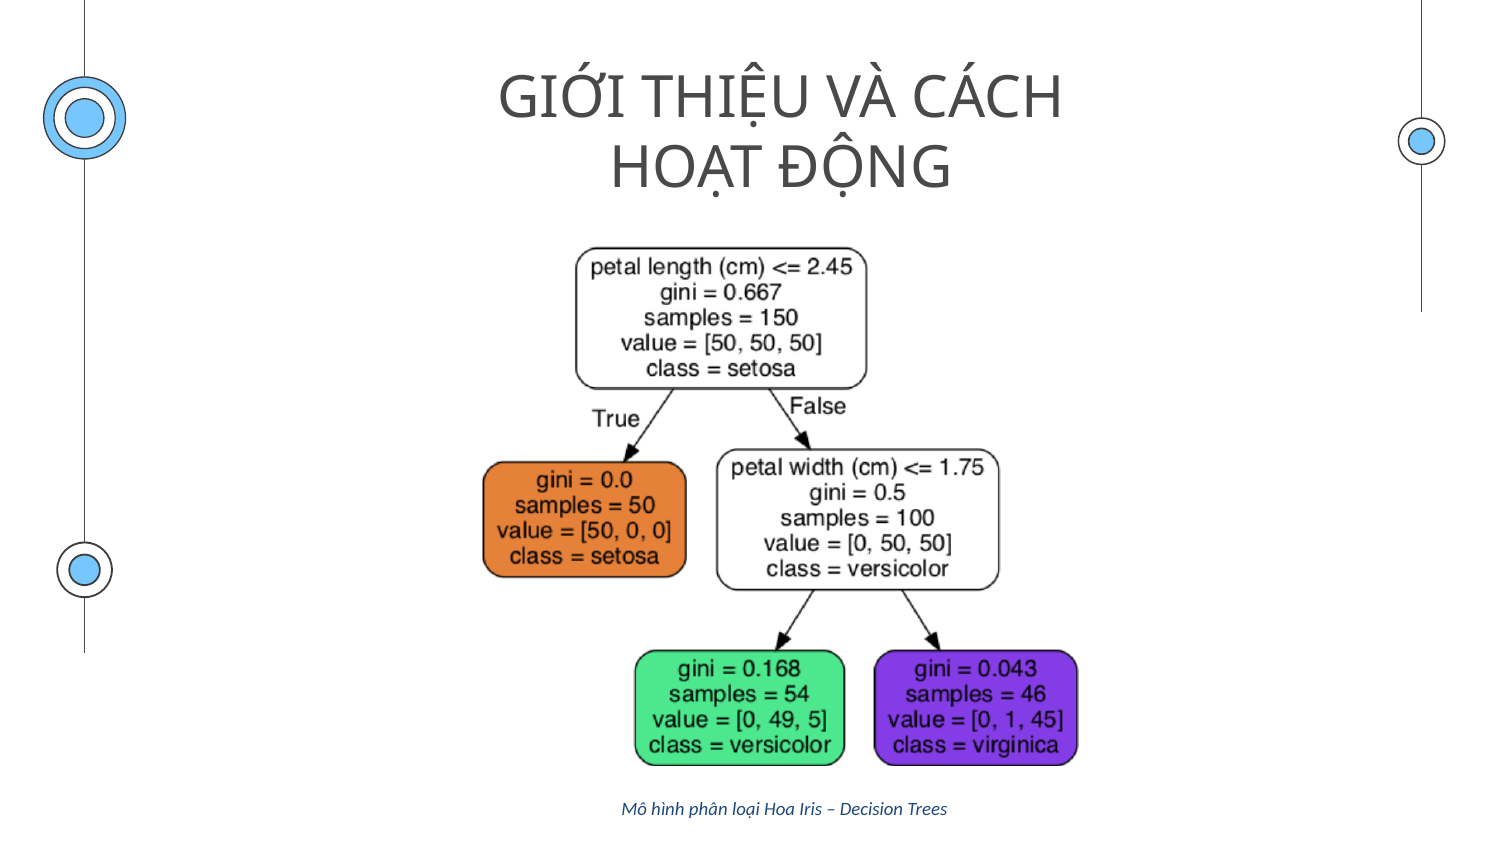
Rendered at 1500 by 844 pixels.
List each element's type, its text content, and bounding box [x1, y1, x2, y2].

title GIỚI THIỆU VÀ CÁCH HOẠT ĐỘNG [410, 44, 1153, 234]
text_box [466, 233, 1097, 841]
